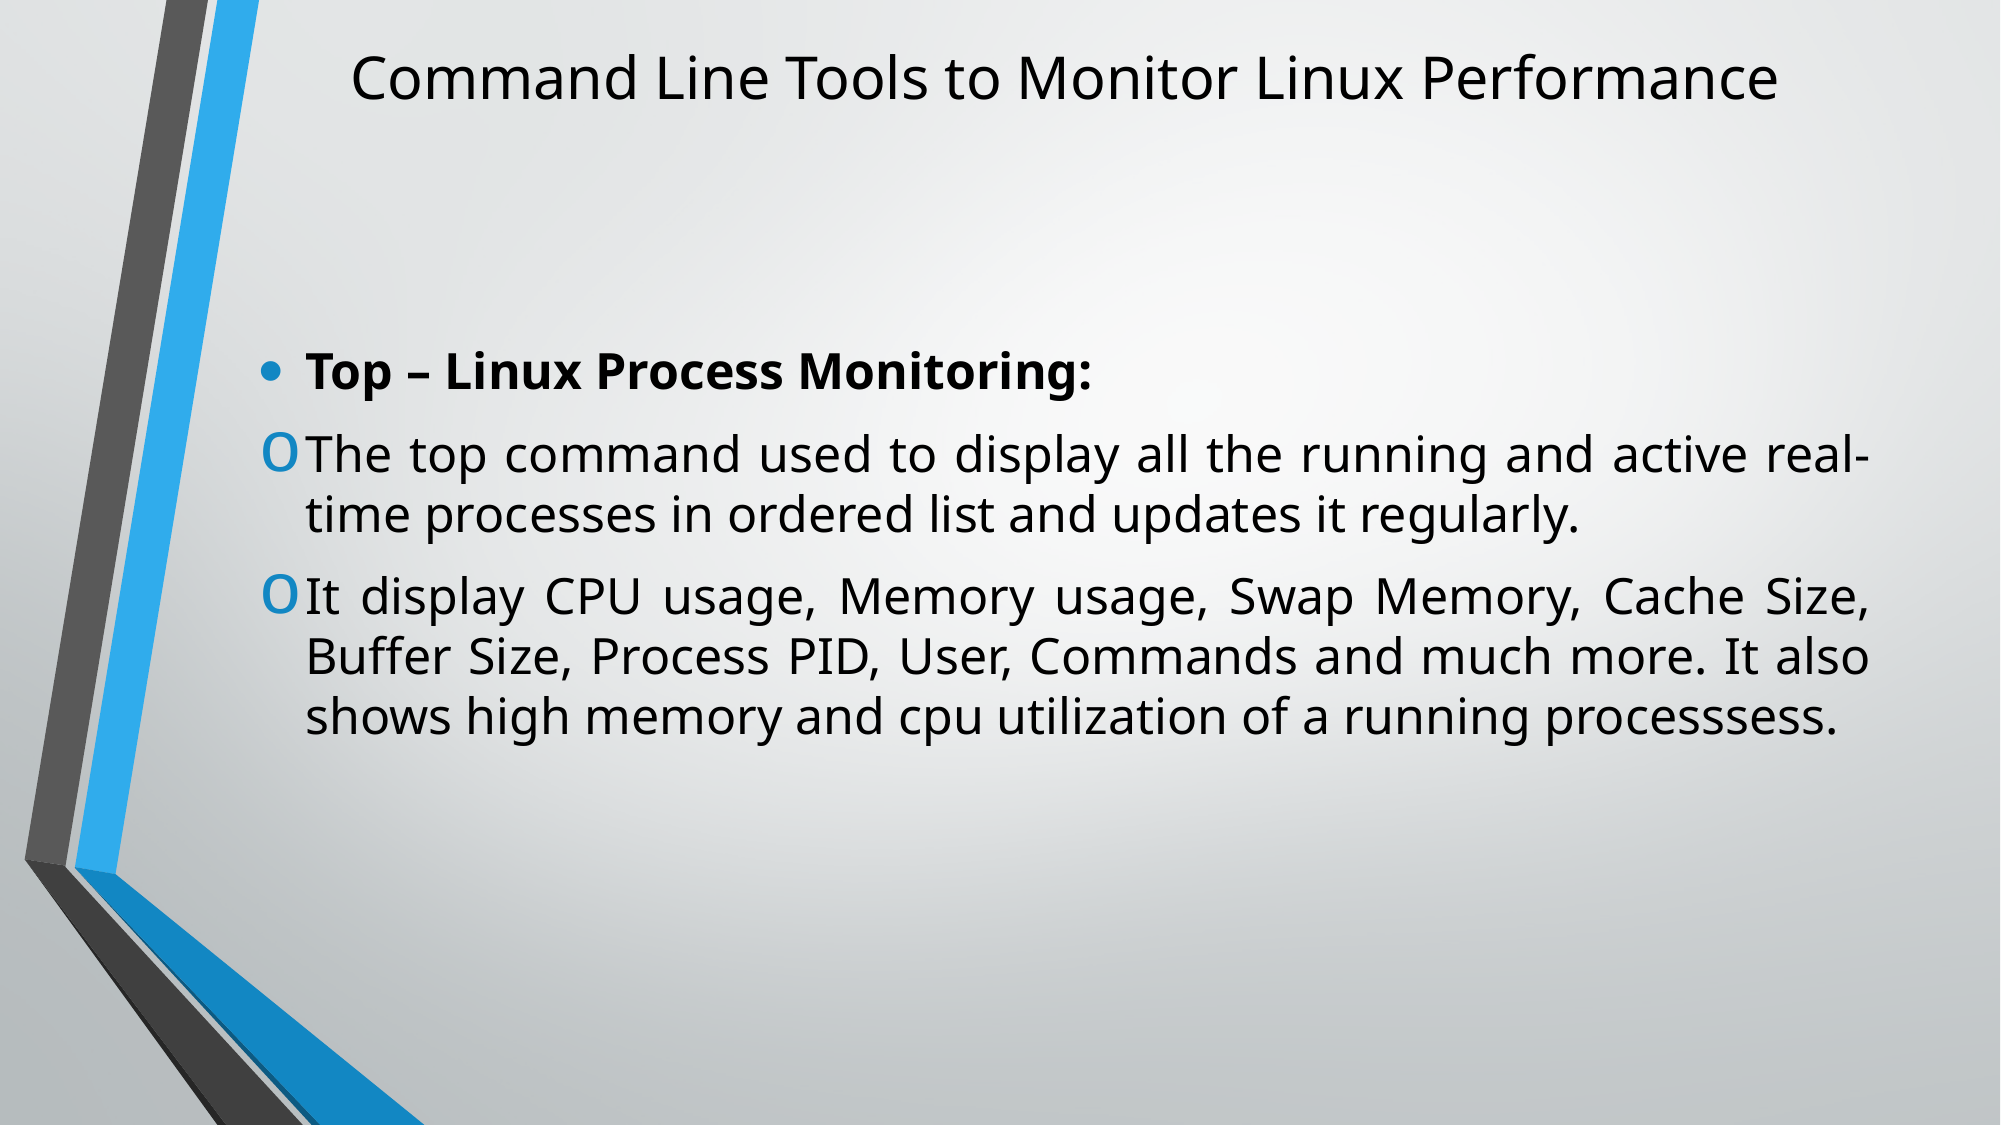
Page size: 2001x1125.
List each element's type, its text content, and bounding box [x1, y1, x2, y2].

title Command Line Tools to Monitor Linux Performance [243, 31, 1887, 134]
list Top – Linux Process Monitoring: The top command used to display all the running and active real-time processes in ordered list and updates it regularly. It display CPU usage, Memory usage, Swap Memory, Cache Size, Buffer Size, Process PID, User, Commands and much more. It also shows high memory and cpu utilization of a running processsess. [243, 134, 1887, 950]
